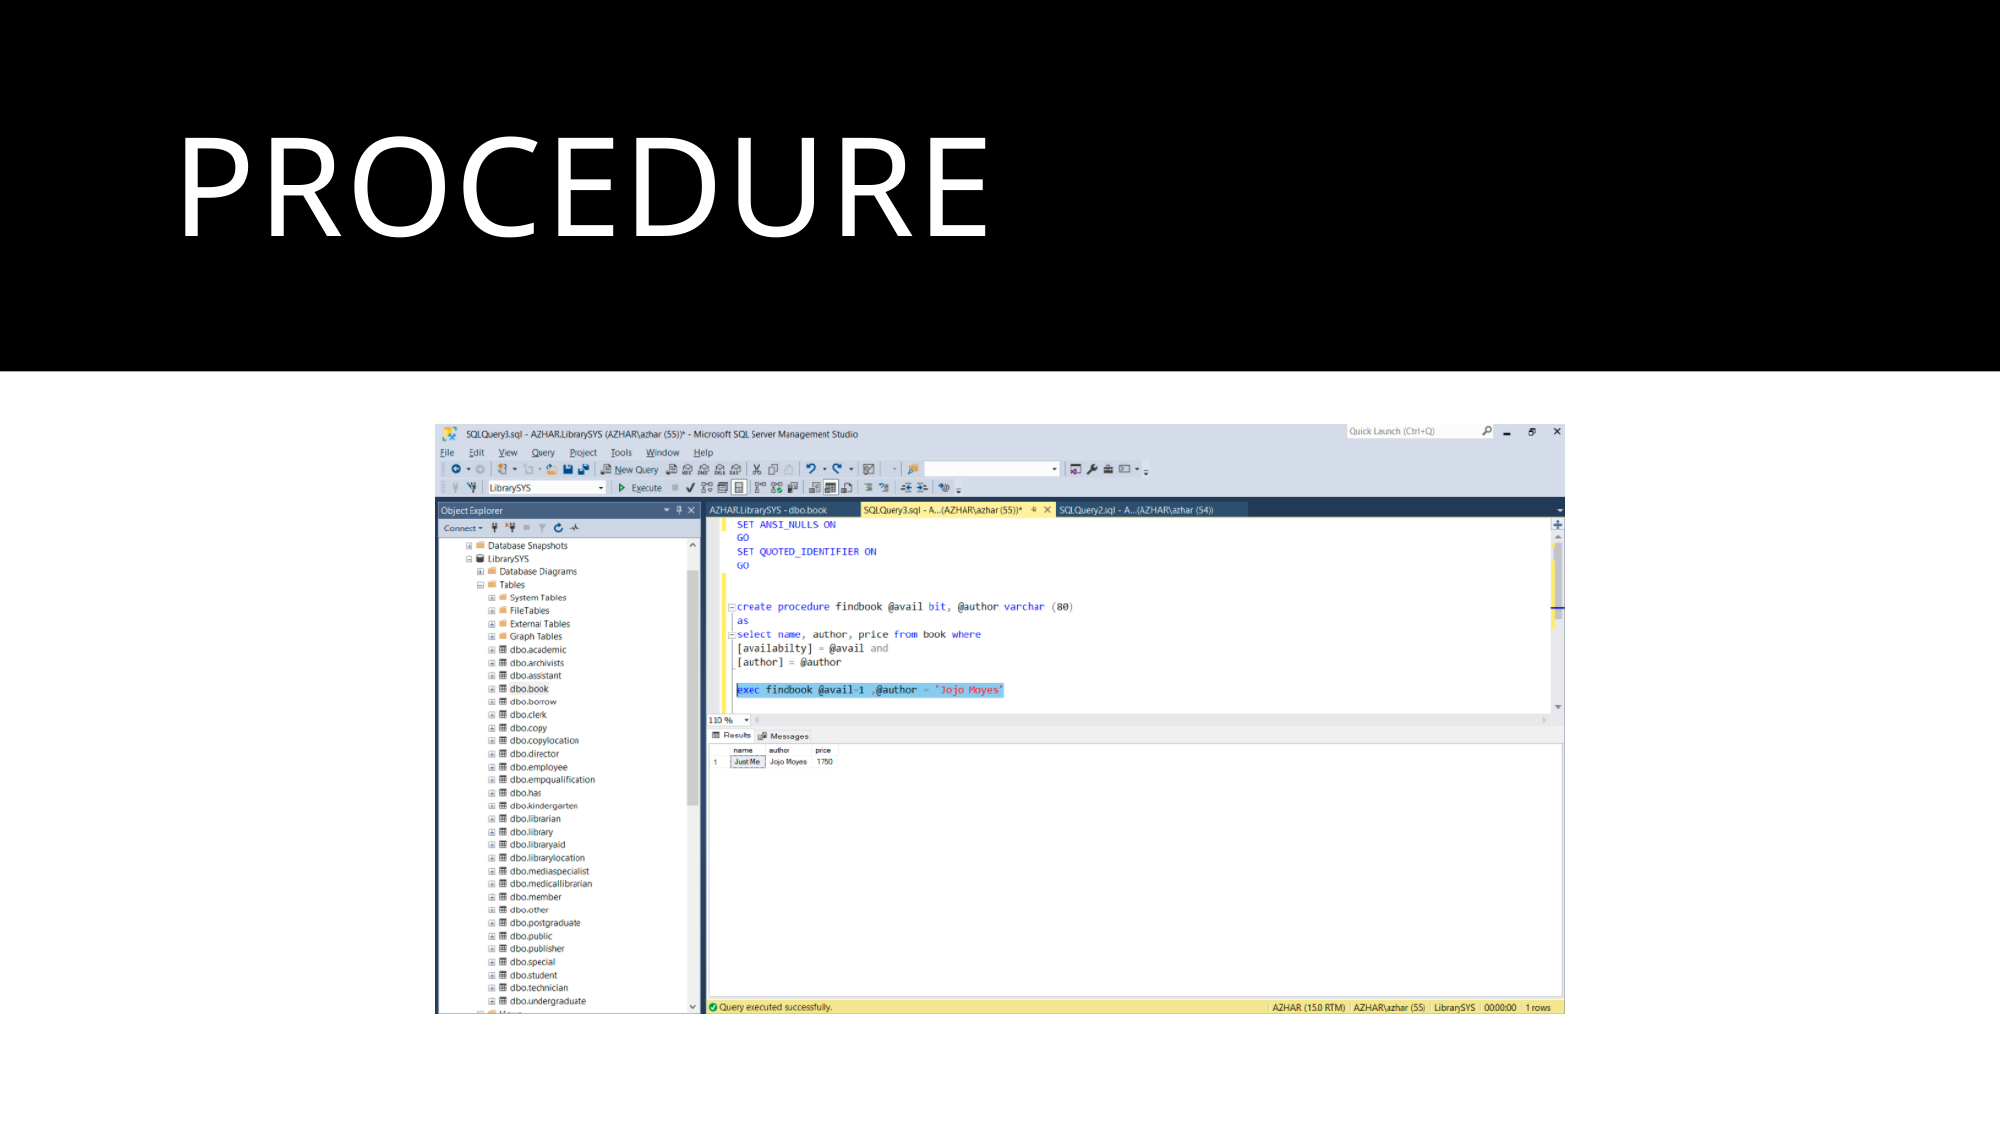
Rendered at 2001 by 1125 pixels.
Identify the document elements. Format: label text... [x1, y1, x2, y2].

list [435, 424, 1564, 1015]
title Procedure [157, 52, 1842, 332]
